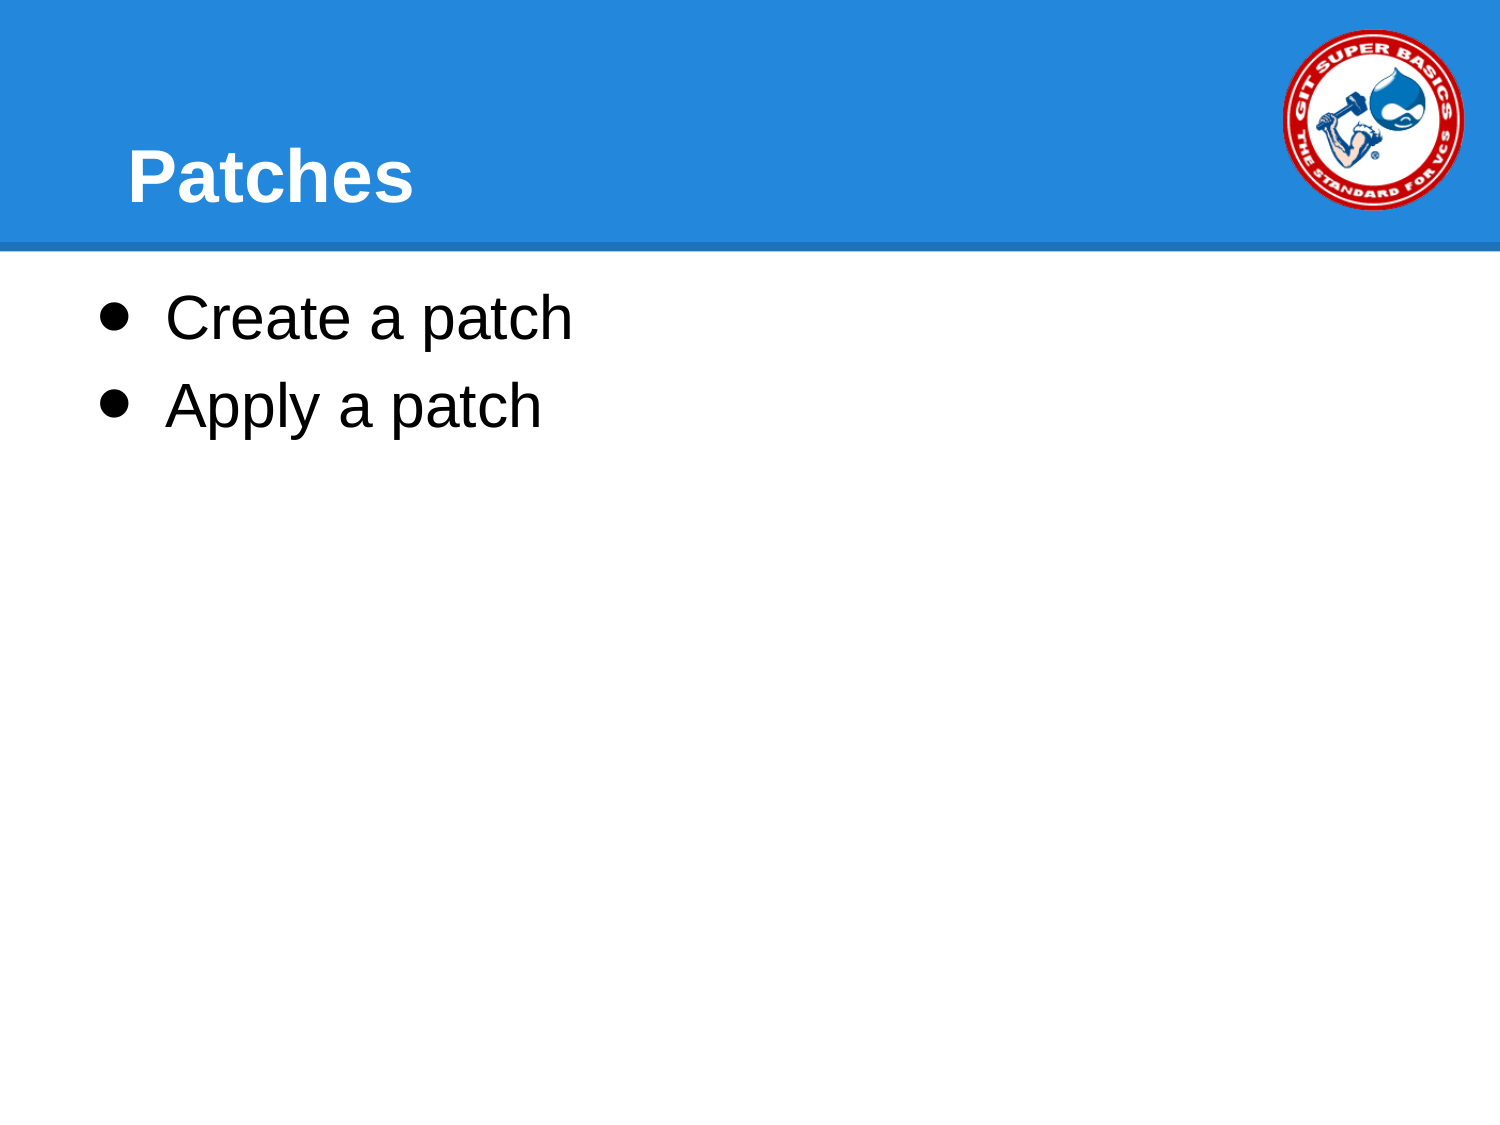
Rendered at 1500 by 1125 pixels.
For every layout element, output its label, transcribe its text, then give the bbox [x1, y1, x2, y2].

text_box [1282, 29, 1465, 212]
list Create a patch Apply a patch [75, 262, 1425, 931]
title Patches [75, 14, 1425, 233]
